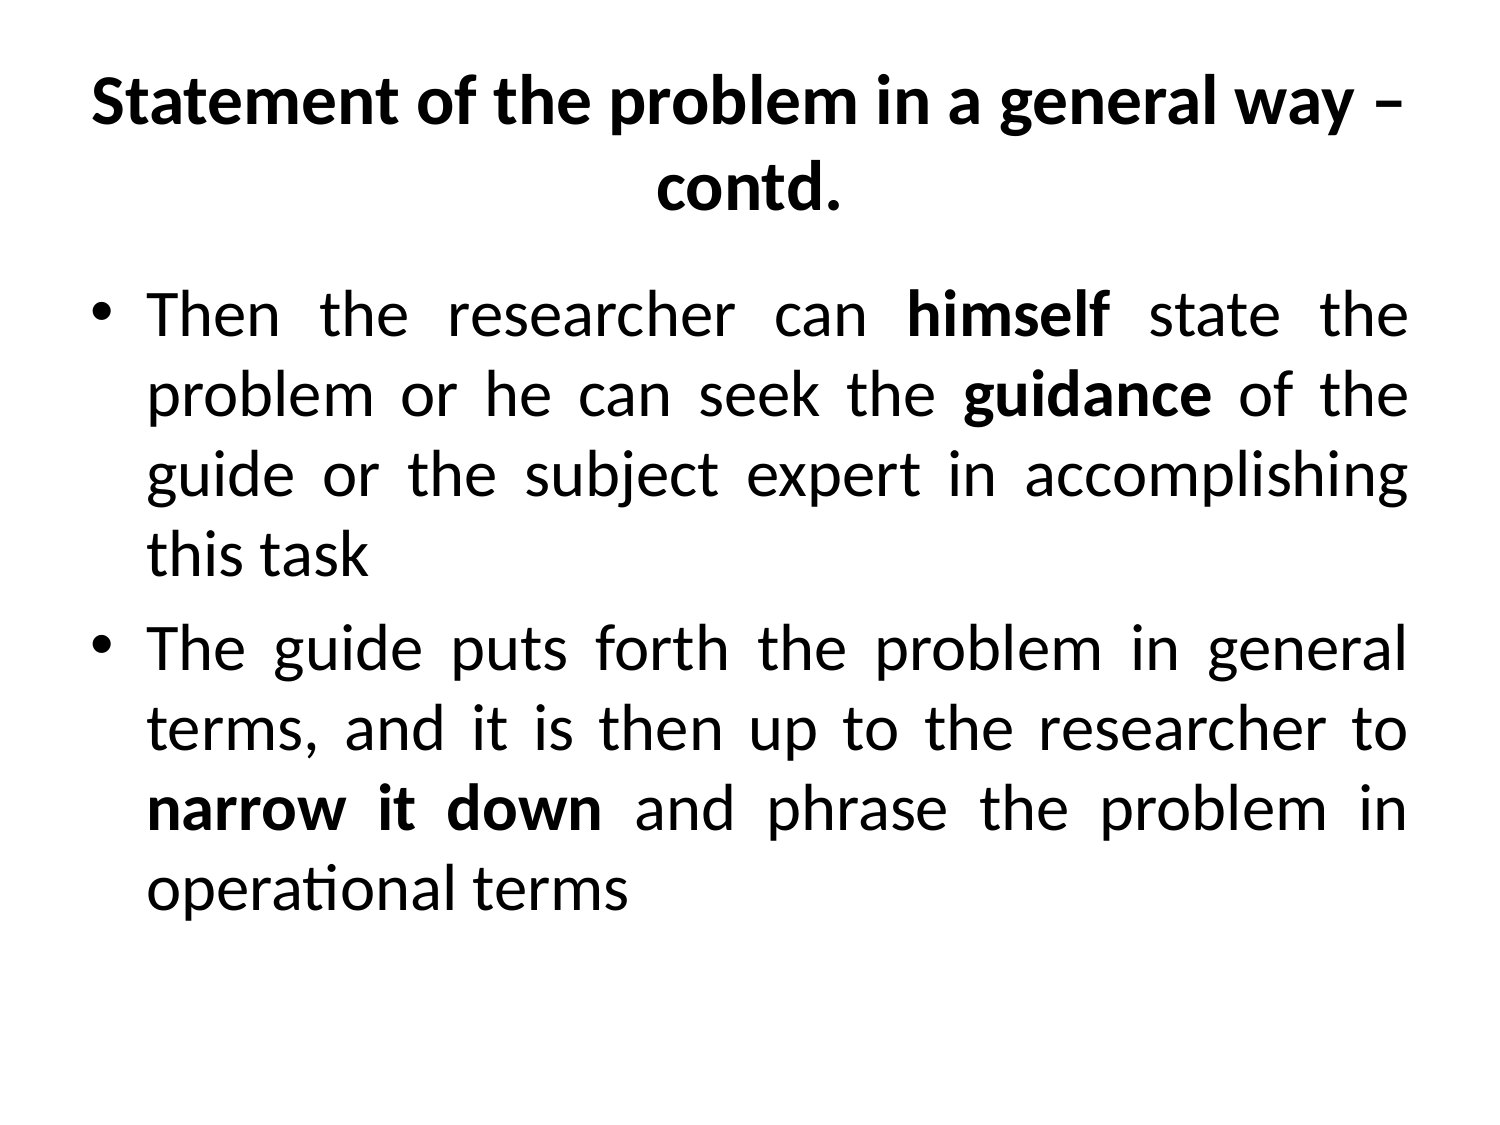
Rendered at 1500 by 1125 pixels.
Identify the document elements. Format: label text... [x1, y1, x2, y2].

list Then the researcher can himself state the problem or he can seek the guidance of the guide or the subject expert in accomplishing this task The guide puts forth the problem in general terms, and it is then up to the researcher to narrow it down and phrase the problem in operational terms [75, 262, 1425, 1005]
title Statement of the problem in a general way – contd. [75, 45, 1425, 233]
